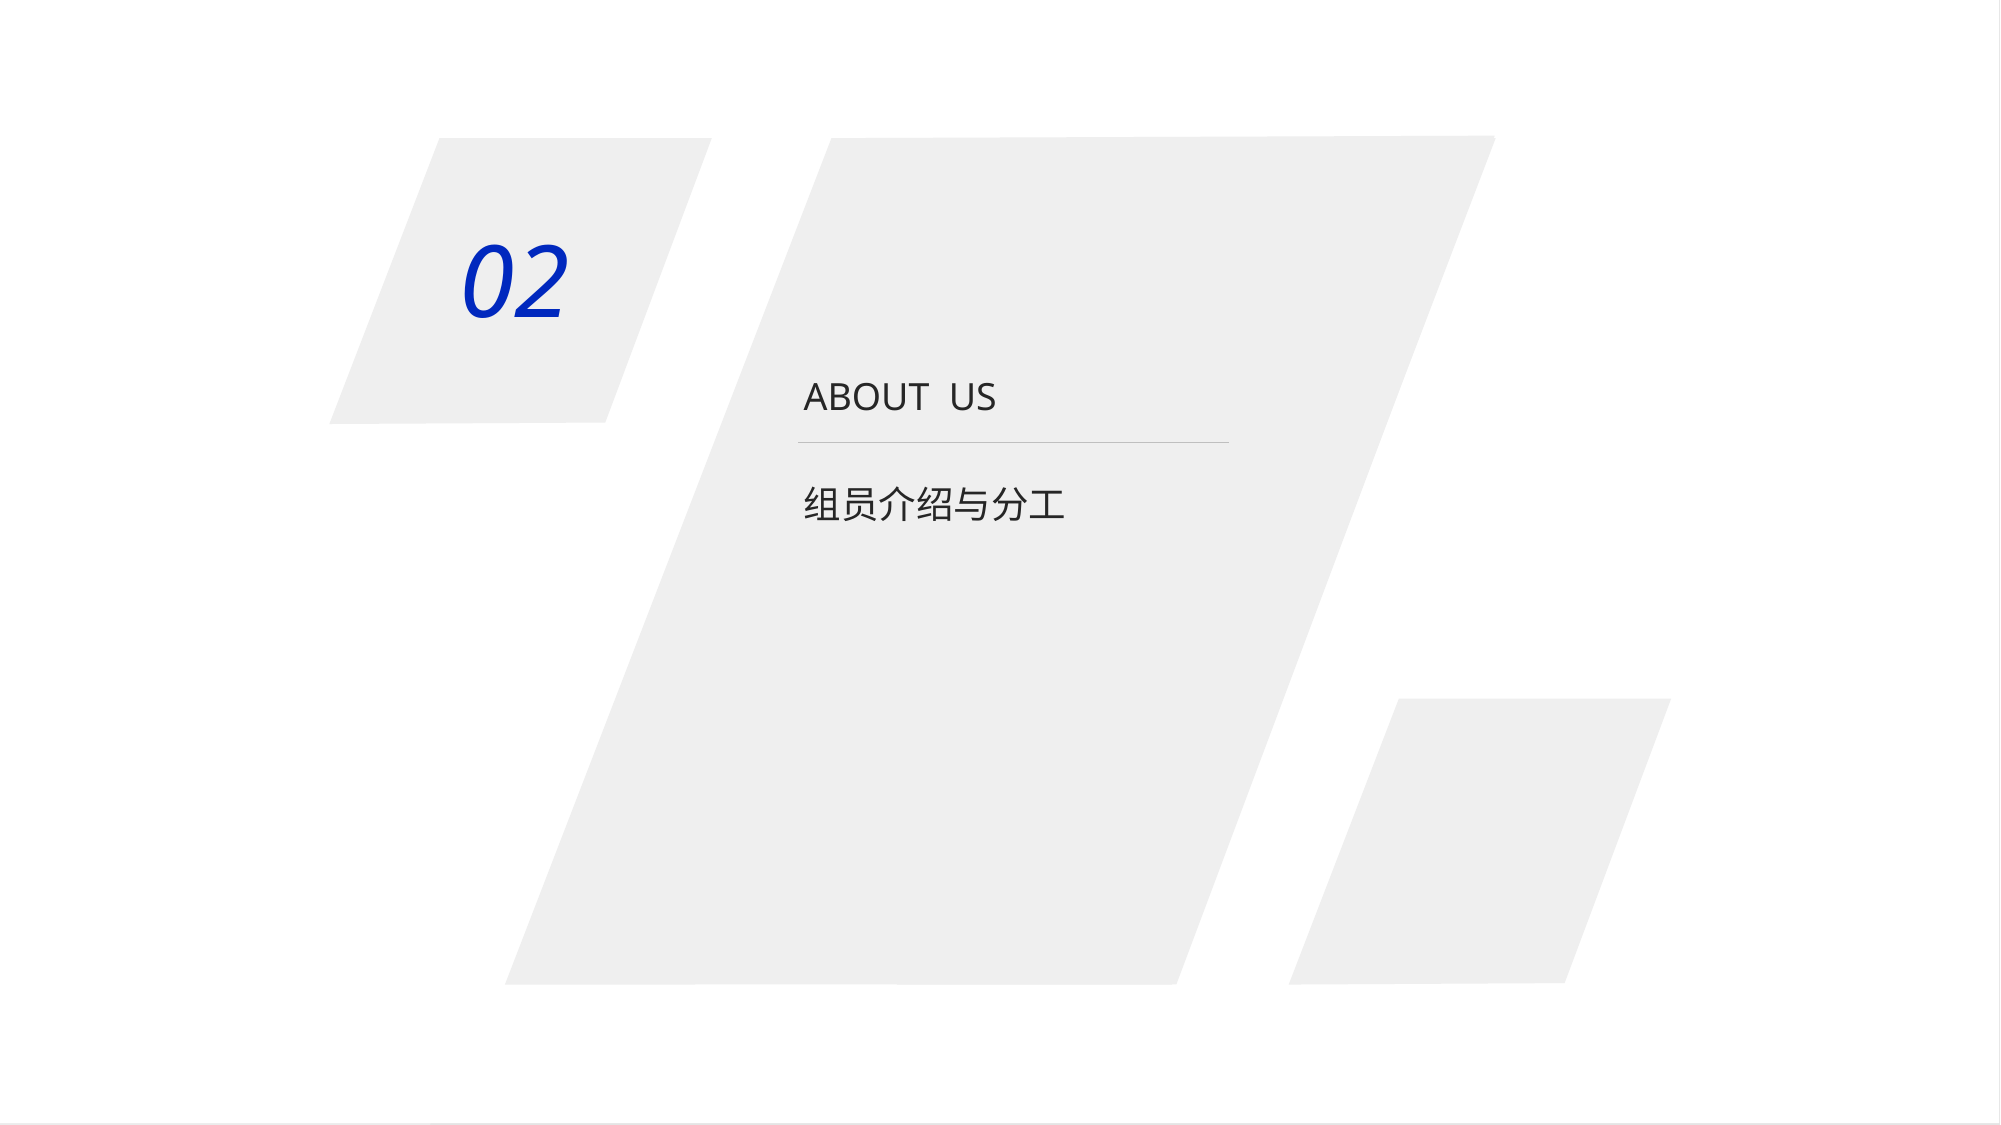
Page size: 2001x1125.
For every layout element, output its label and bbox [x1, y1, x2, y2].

text_box [329, 135, 1672, 985]
text_box [788, 356, 1247, 601]
text_box [0, 0, 2000, 1124]
